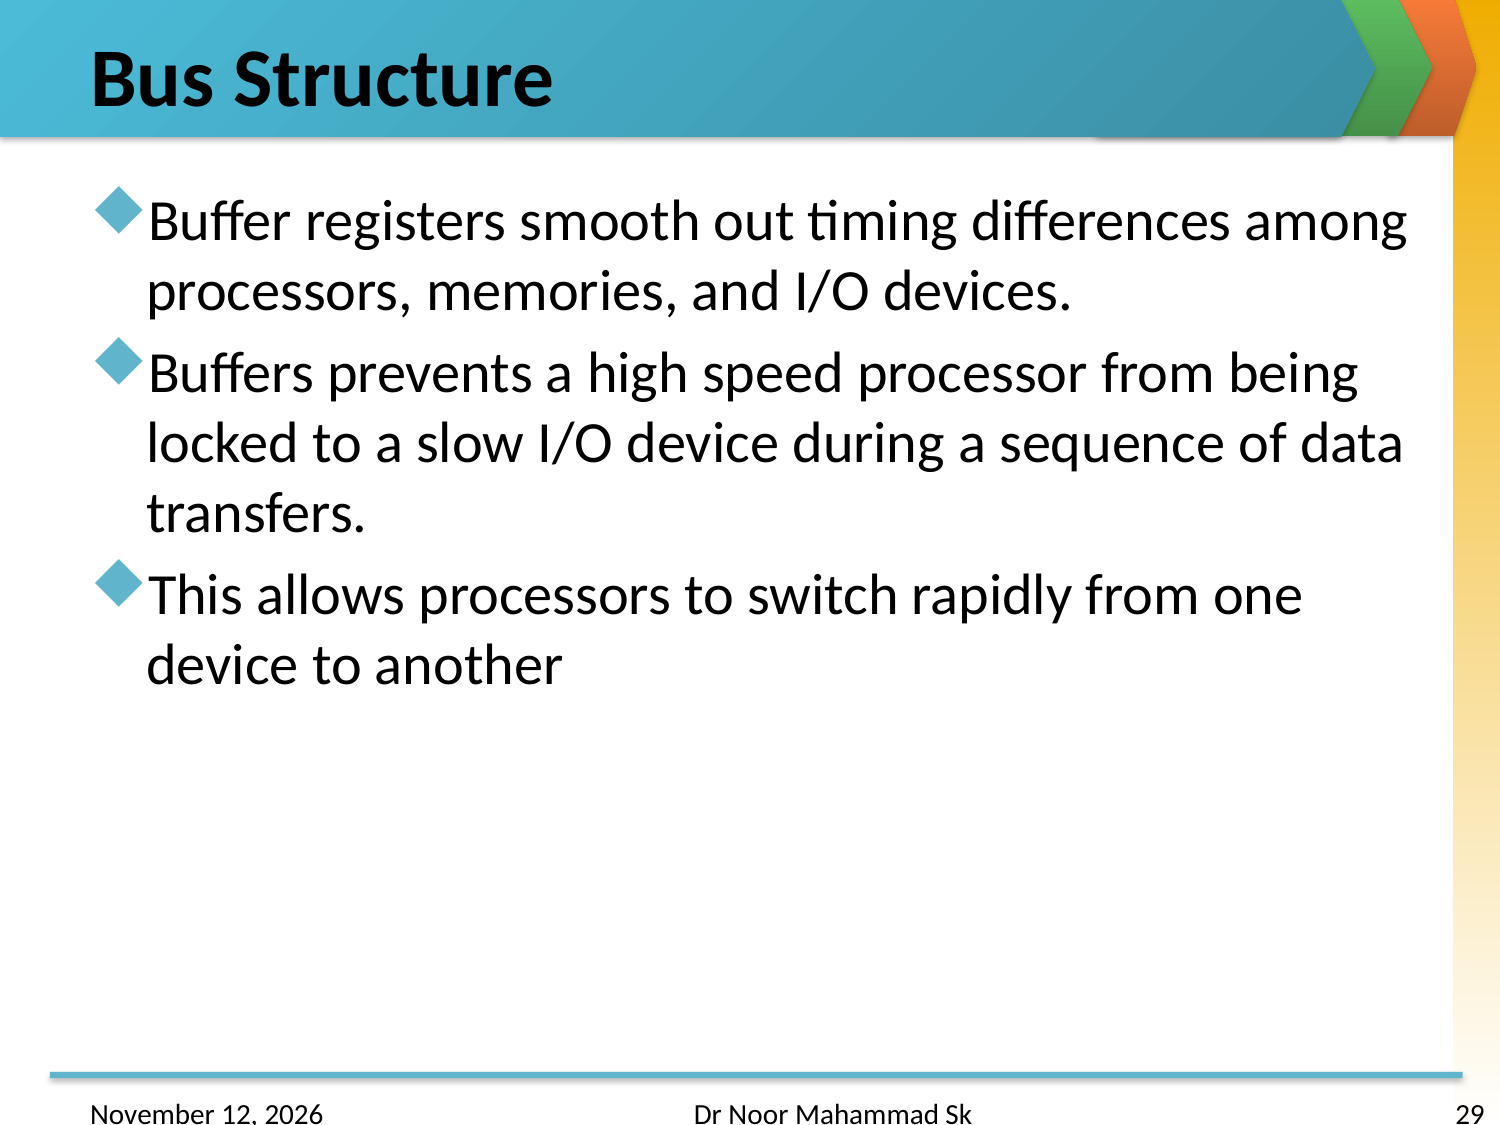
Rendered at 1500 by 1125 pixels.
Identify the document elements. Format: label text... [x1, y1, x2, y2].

title Bus Structure [74, 21, 1426, 126]
footer Dr Noor Mahammad Sk [512, 1087, 988, 1125]
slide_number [74, 1087, 426, 1125]
slide_number 29 [1149, 1087, 1500, 1125]
list Buffer registers smooth out timing differences among processors, memories, and I/O devices. Buffers prevents a high speed processor from being locked to a slow I/O device during a sequence of data transfers. This allows processors to switch rapidly from one device to another [74, 174, 1426, 1006]
